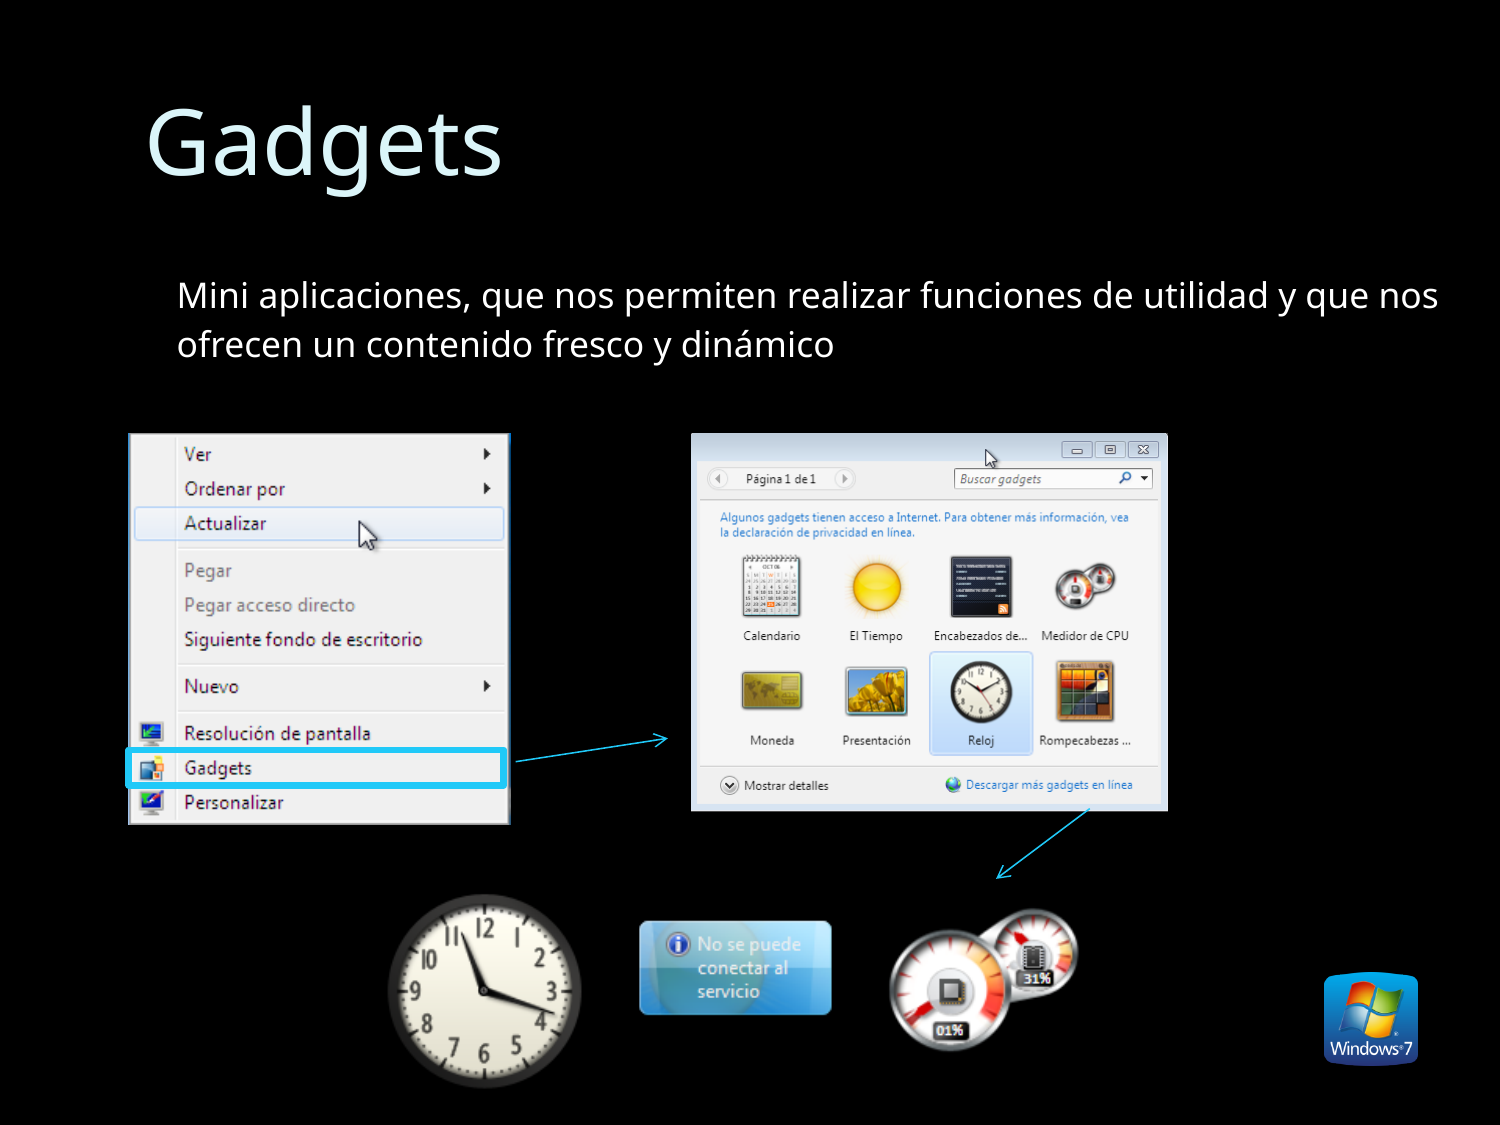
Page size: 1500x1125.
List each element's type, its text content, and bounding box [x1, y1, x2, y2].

list Mini aplicaciones, que nos permiten realizar funciones de utilidad y que nos ofrecen un contenido fresco y dinámico [105, 234, 1456, 382]
picture [691, 433, 1169, 812]
picture [316, 849, 1133, 1125]
picture [128, 433, 511, 825]
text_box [995, 808, 1091, 880]
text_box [515, 738, 669, 762]
picture [1323, 982, 1419, 1067]
picture [1396, 972, 1419, 980]
title Gadgets [75, 45, 575, 233]
picture [1323, 972, 1347, 981]
